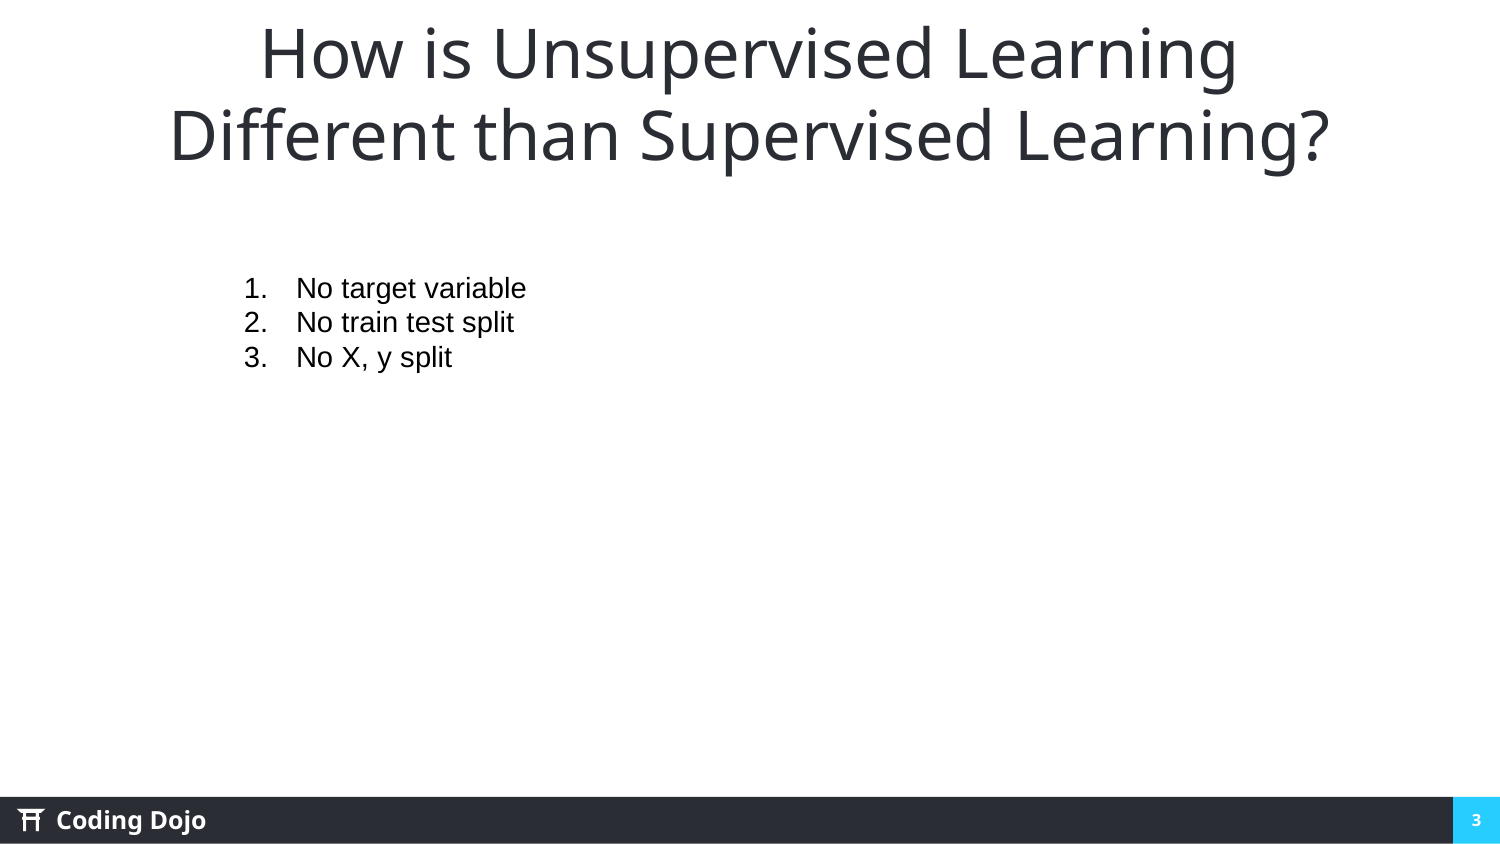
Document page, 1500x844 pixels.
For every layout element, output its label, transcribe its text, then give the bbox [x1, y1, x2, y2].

text_box No target variable No train test split No X, y split [206, 253, 1294, 389]
title How is Unsupervised Learning Different than Supervised Learning? [103, 21, 1397, 163]
picture [15, 804, 47, 836]
